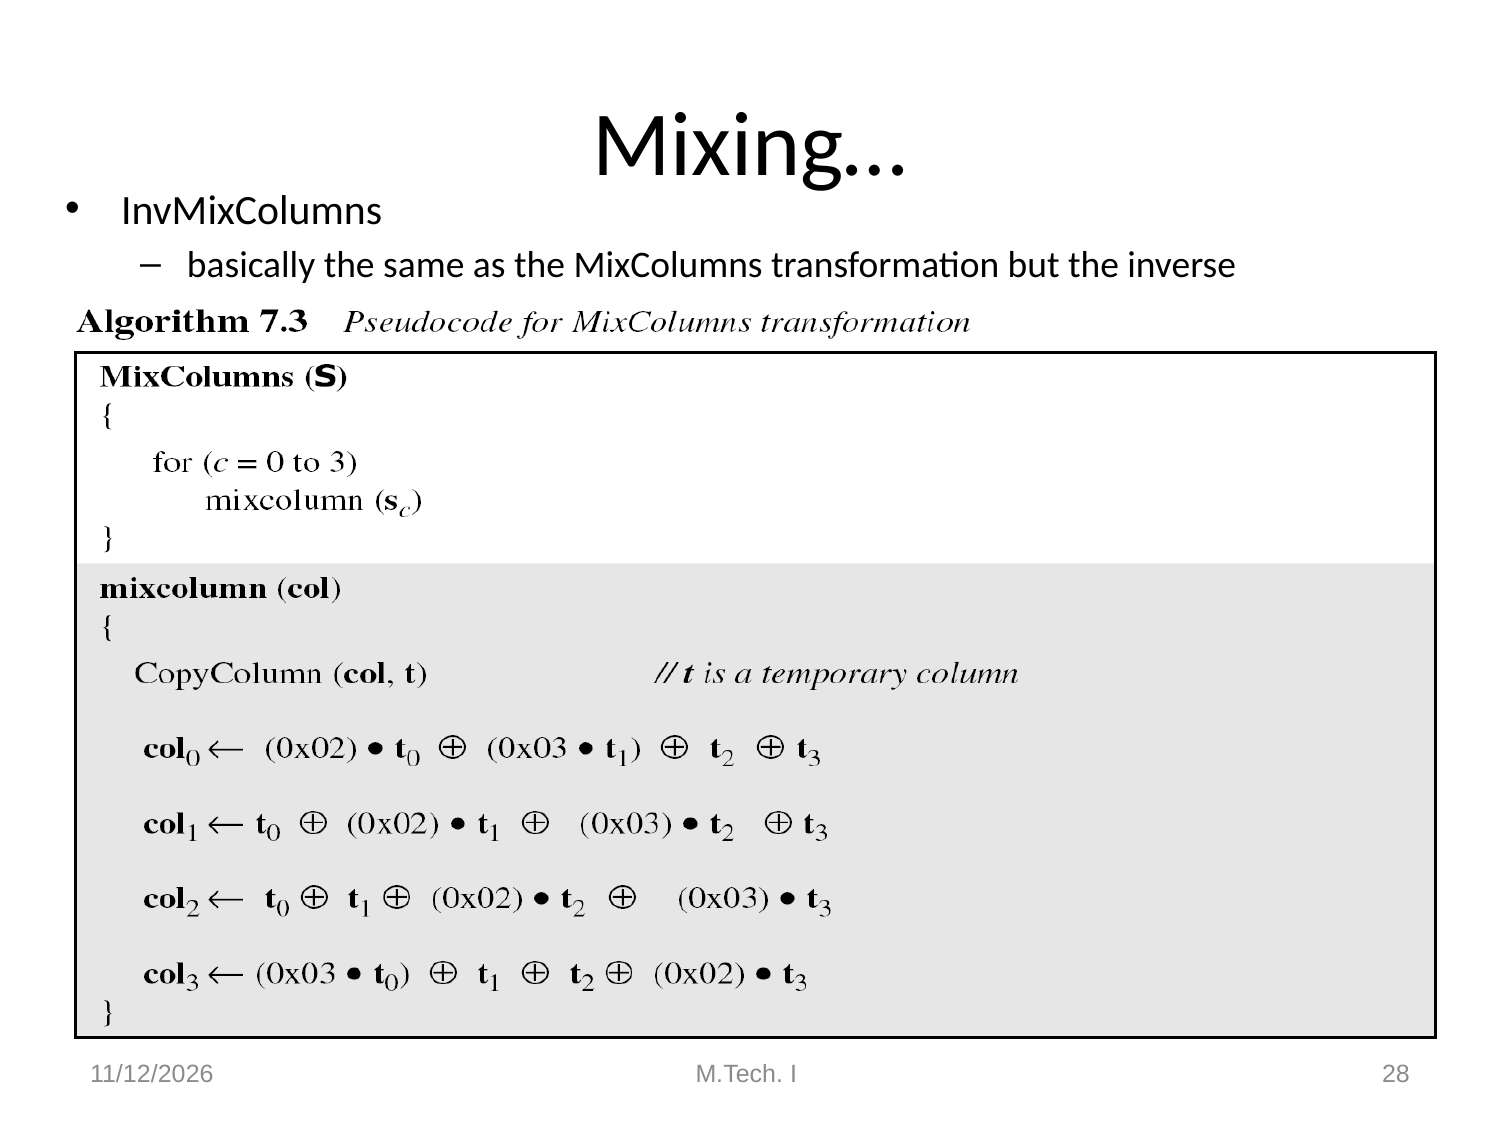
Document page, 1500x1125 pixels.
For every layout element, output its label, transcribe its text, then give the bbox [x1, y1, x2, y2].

list InvMixColumns basically the same as the MixColumns transformation but the inverse [50, 174, 1425, 399]
slide_number 28 [1074, 1060, 1425, 1103]
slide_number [75, 1060, 425, 1103]
picture [61, 304, 1451, 1051]
footer M.Tech. I [512, 1060, 988, 1103]
title Mixing… [75, 45, 1425, 174]
